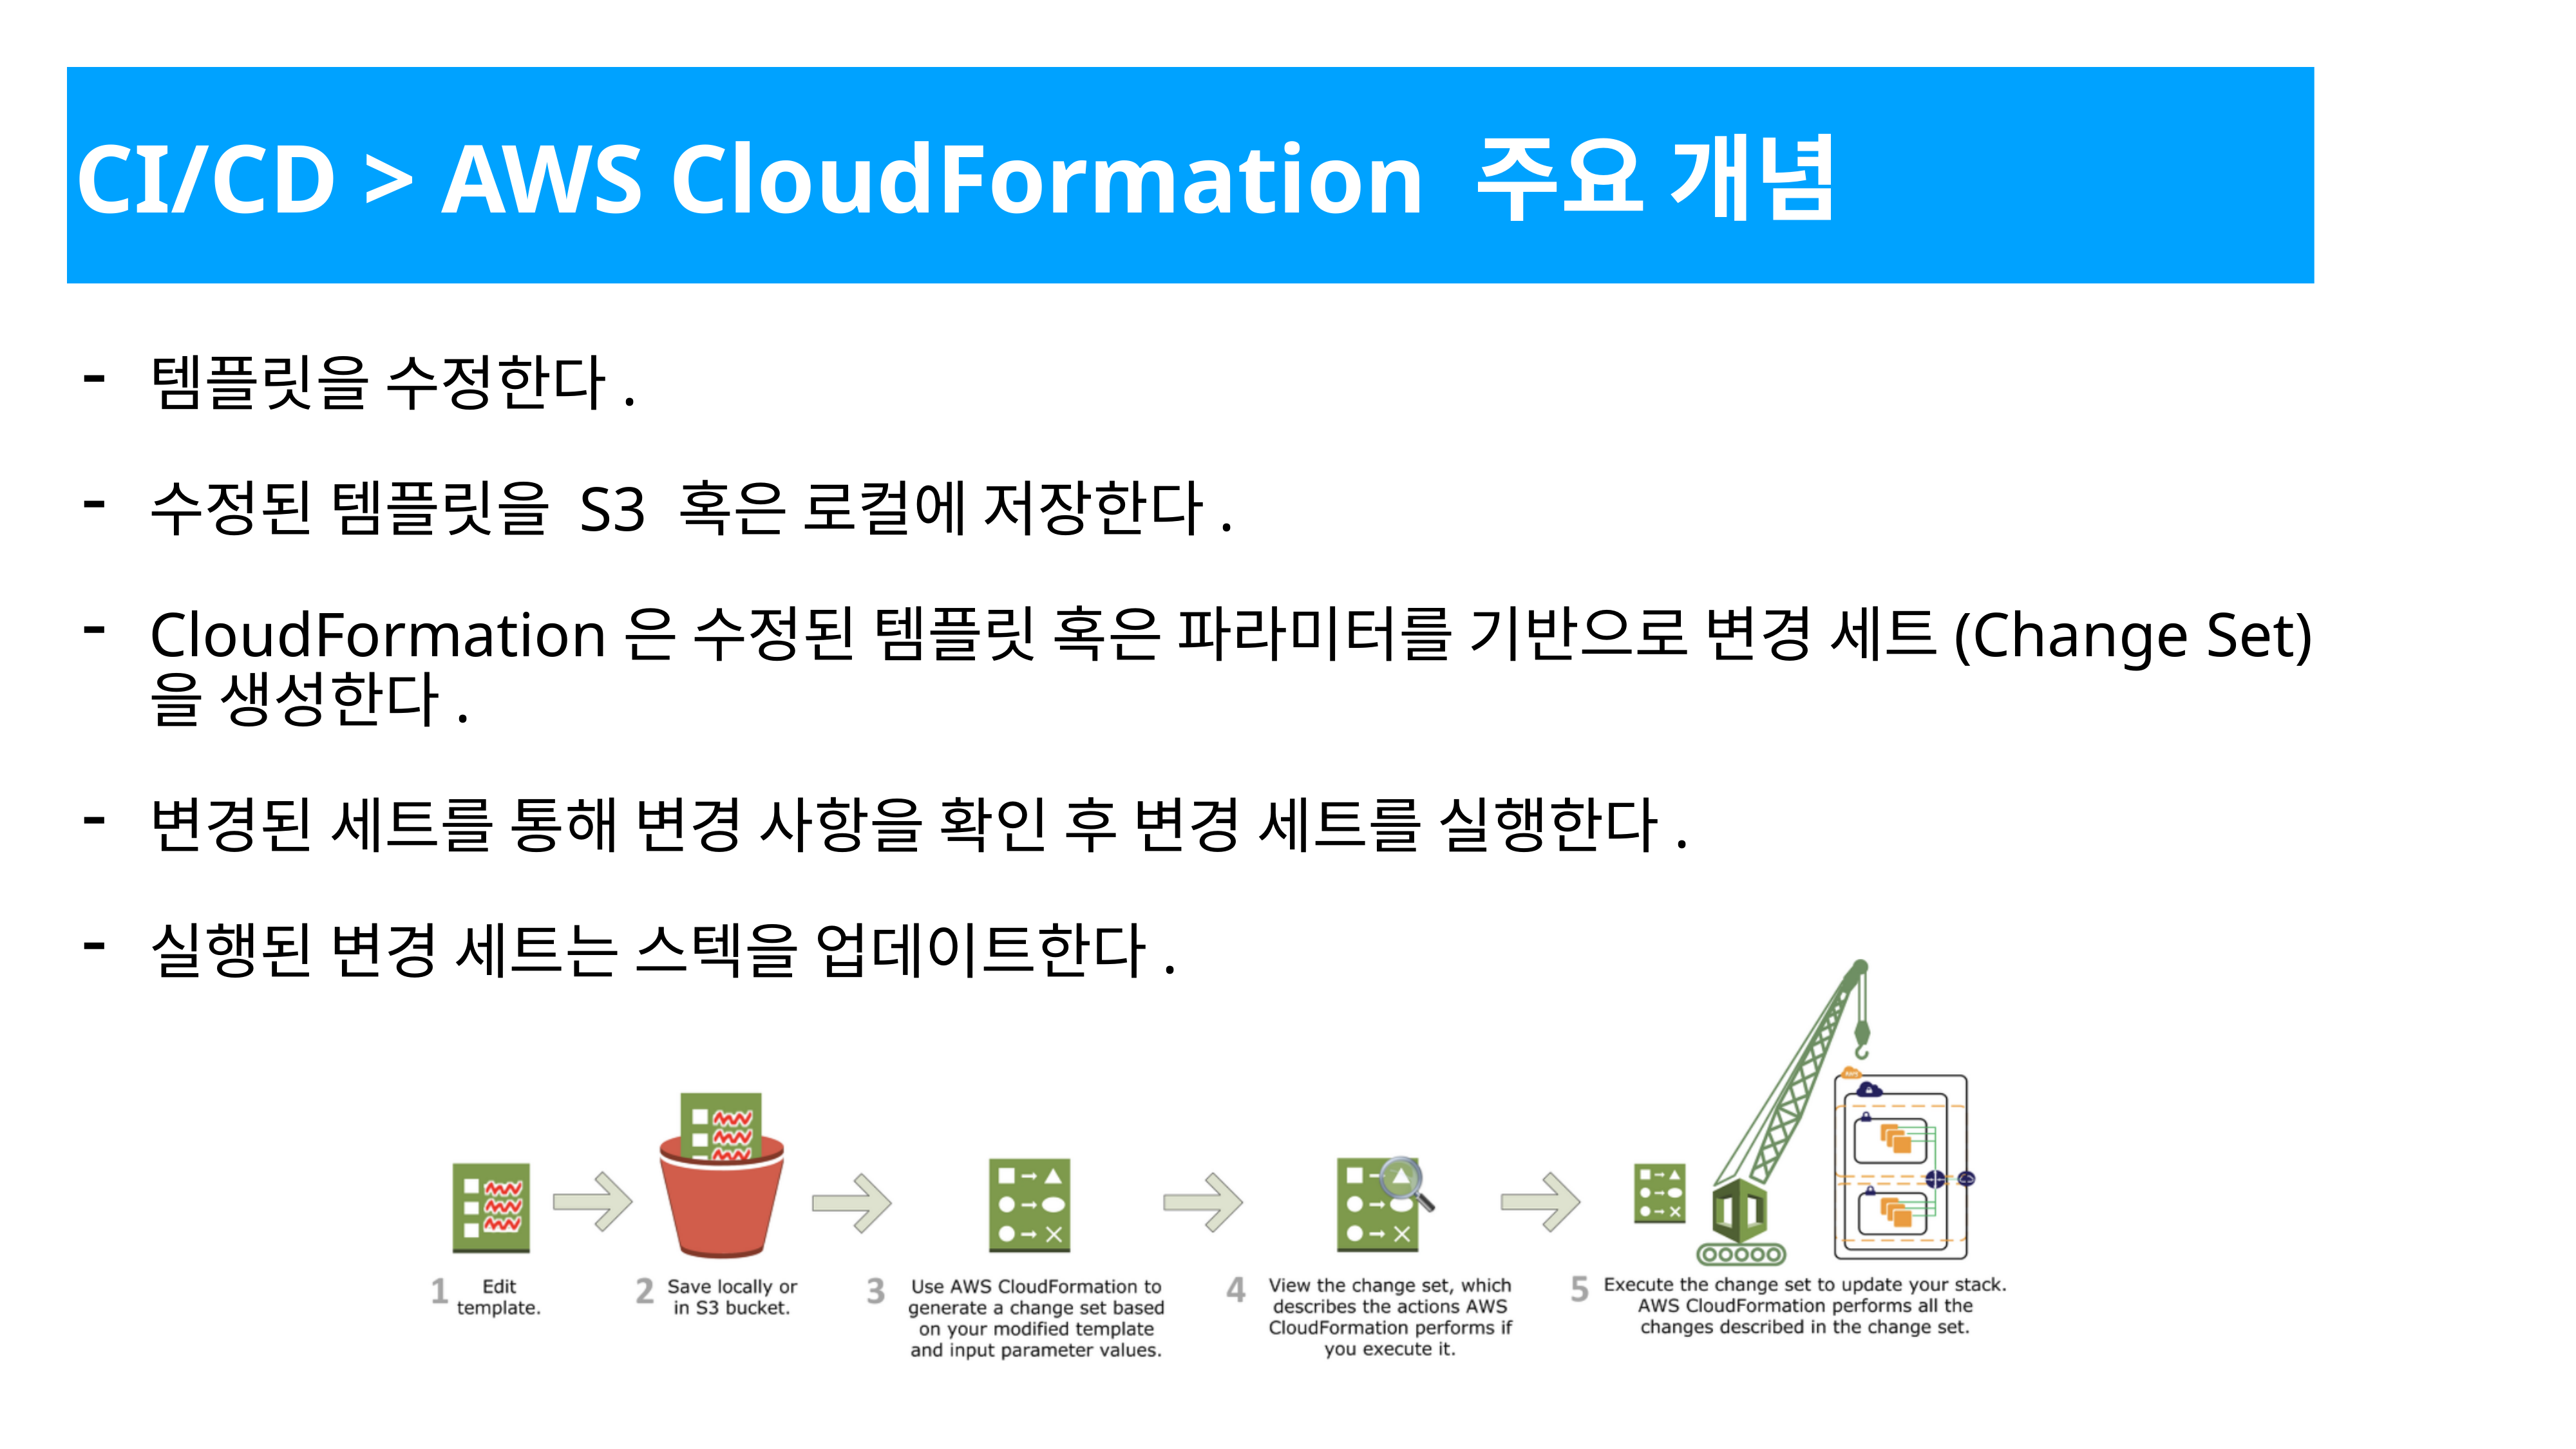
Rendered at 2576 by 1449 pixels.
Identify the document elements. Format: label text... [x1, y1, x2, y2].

text_box 템플릿을 수정한다. 수정된 템플릿을 S3 혹은 로컬에 저장한다. CloudFormation은 수정된 템플릿 혹은 파라미터를 기반으로 변경 세트(Change Set)을 생성한다. 변경된 세트를 통해 변경 사항을 확인 후 변경 세트를 실행한다. 실행된 변경 세트는 스텍을 업데이트한다. [74, 346, 2356, 994]
subtitle CI/CD > AWS CloudFormation 주요 개념 [66, 66, 2315, 284]
picture [399, 923, 2031, 1387]
